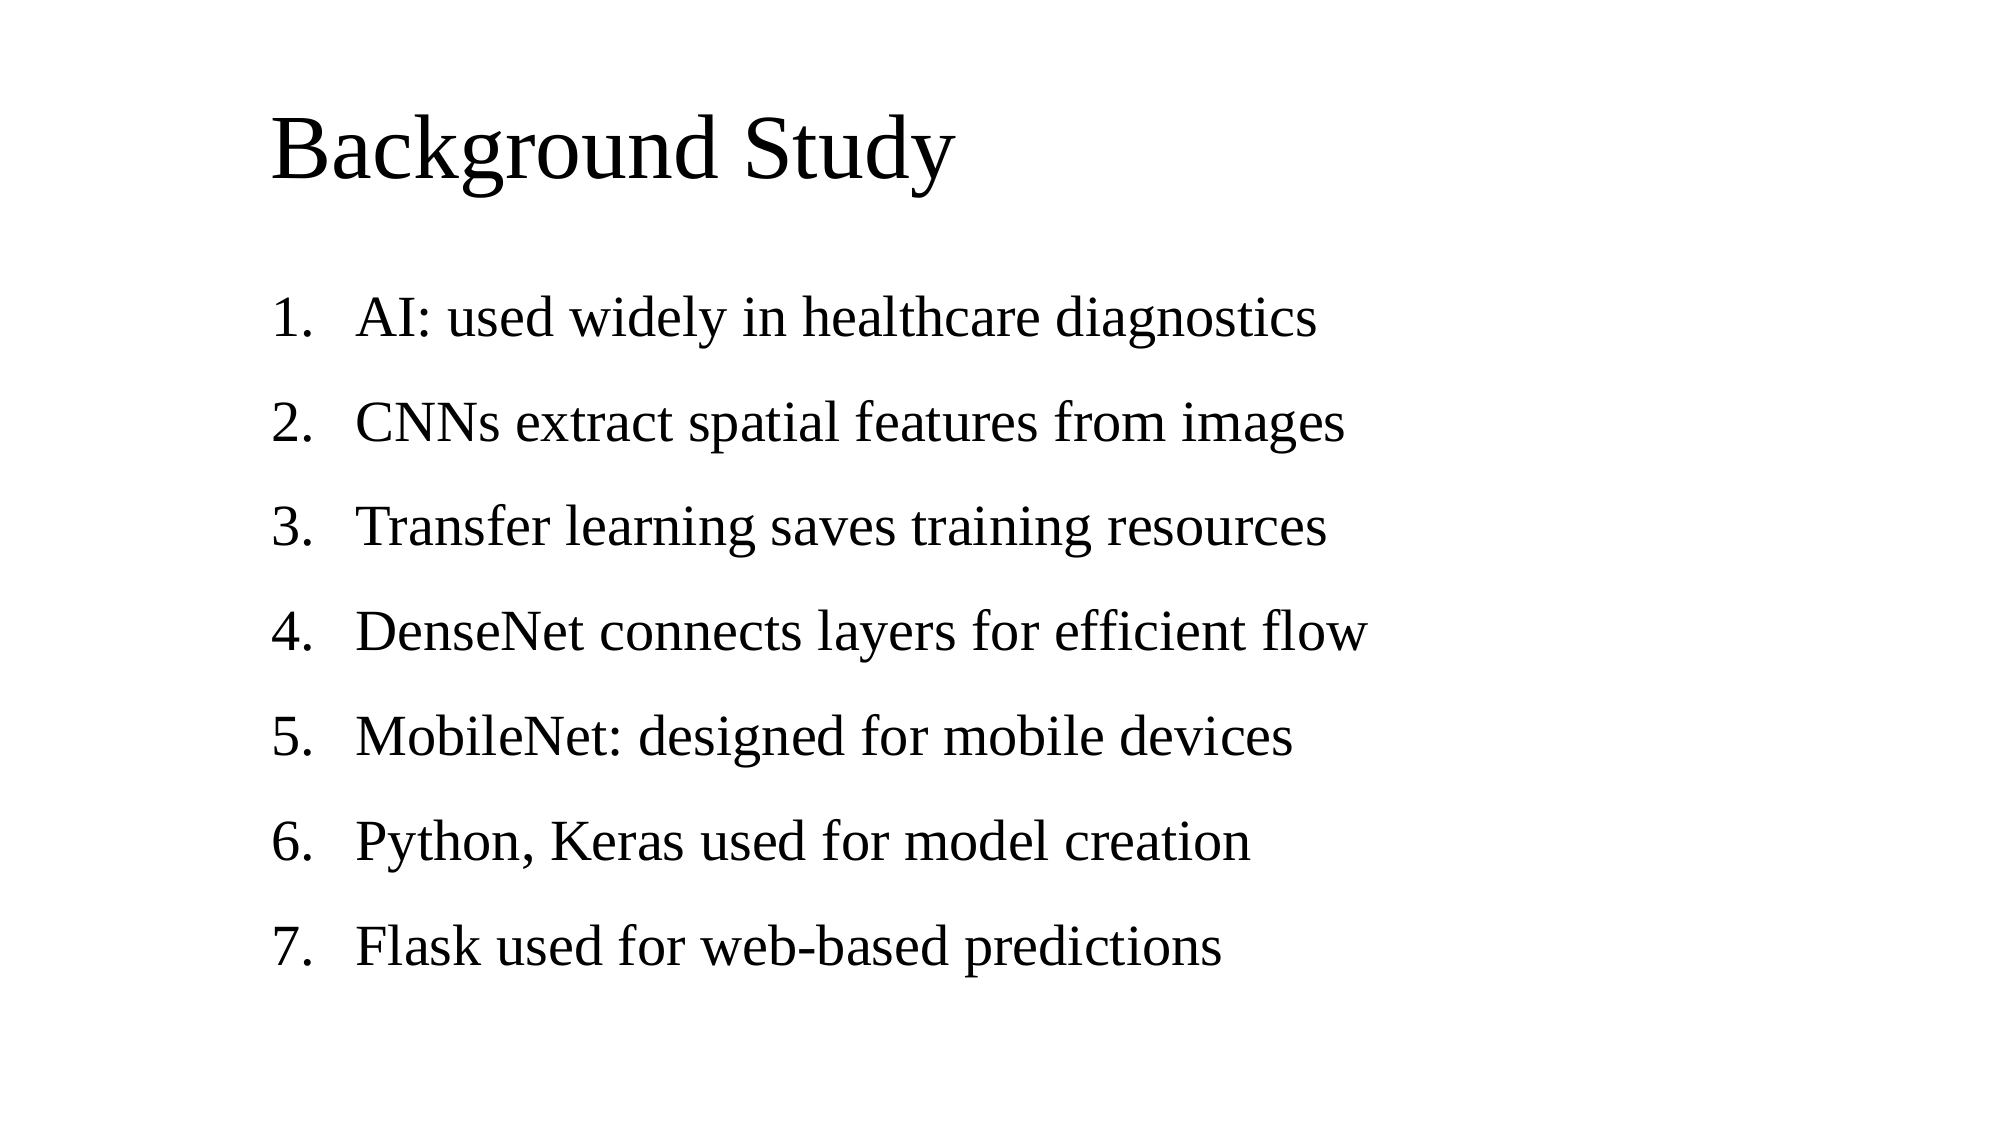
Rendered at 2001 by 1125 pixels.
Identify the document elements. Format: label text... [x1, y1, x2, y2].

text_box Background Study [256, 91, 1864, 233]
text_box AI: used widely in healthcare diagnostics CNNs extract spatial features from images Transfer learning saves training resources DenseNet connects layers for efficient flow MobileNet: designed for mobile devices Python, Keras used for model creation Flask used for web-based predictions [255, 235, 1808, 985]
